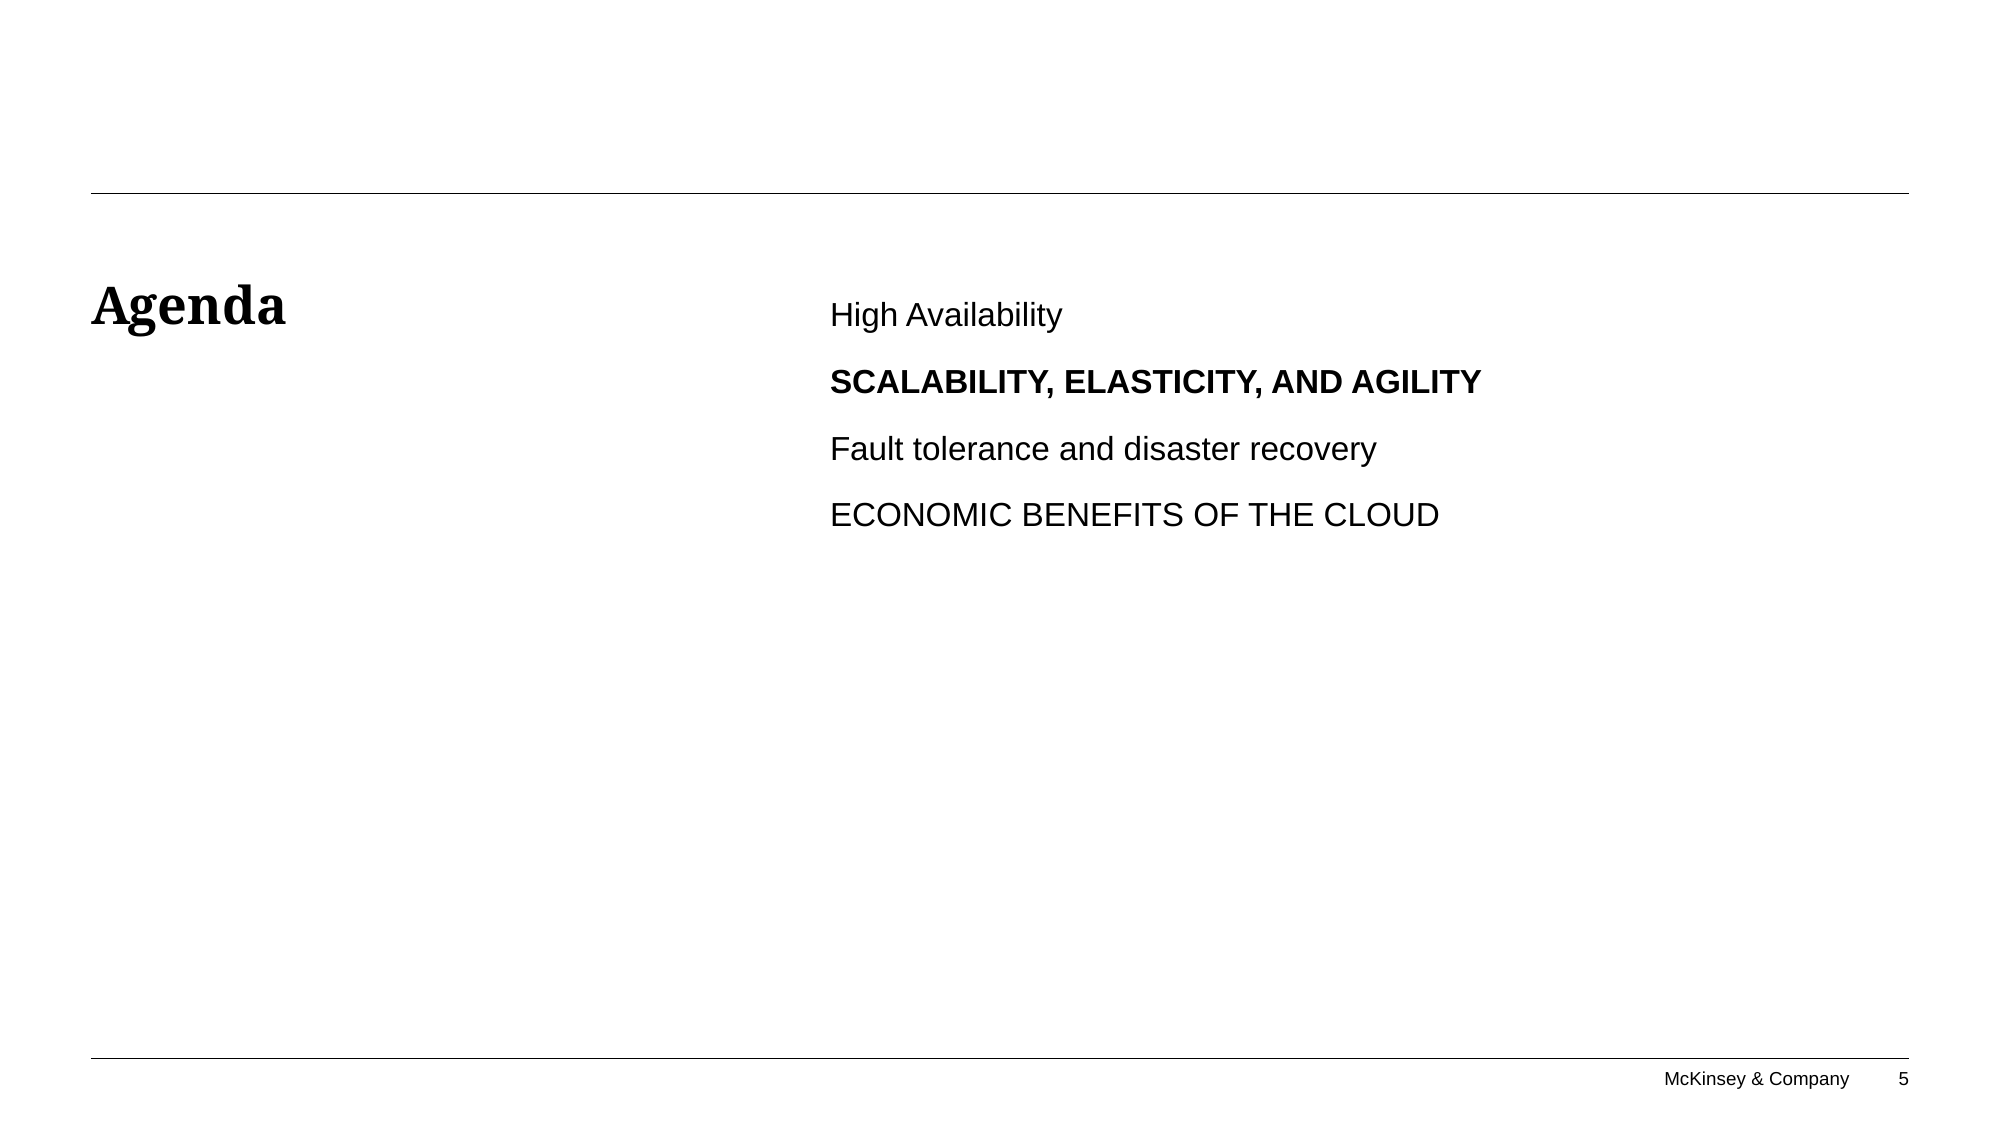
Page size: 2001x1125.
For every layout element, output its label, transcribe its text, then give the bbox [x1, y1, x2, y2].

title Agenda [91, 279, 717, 394]
text_box Scalability, elasticity, and agility [816, 346, 1910, 413]
text_box High Availability [816, 279, 1910, 346]
text_box Economic benefits of the cloud [816, 480, 1910, 548]
text_box Fault tolerance and disaster recovery [816, 413, 1910, 480]
